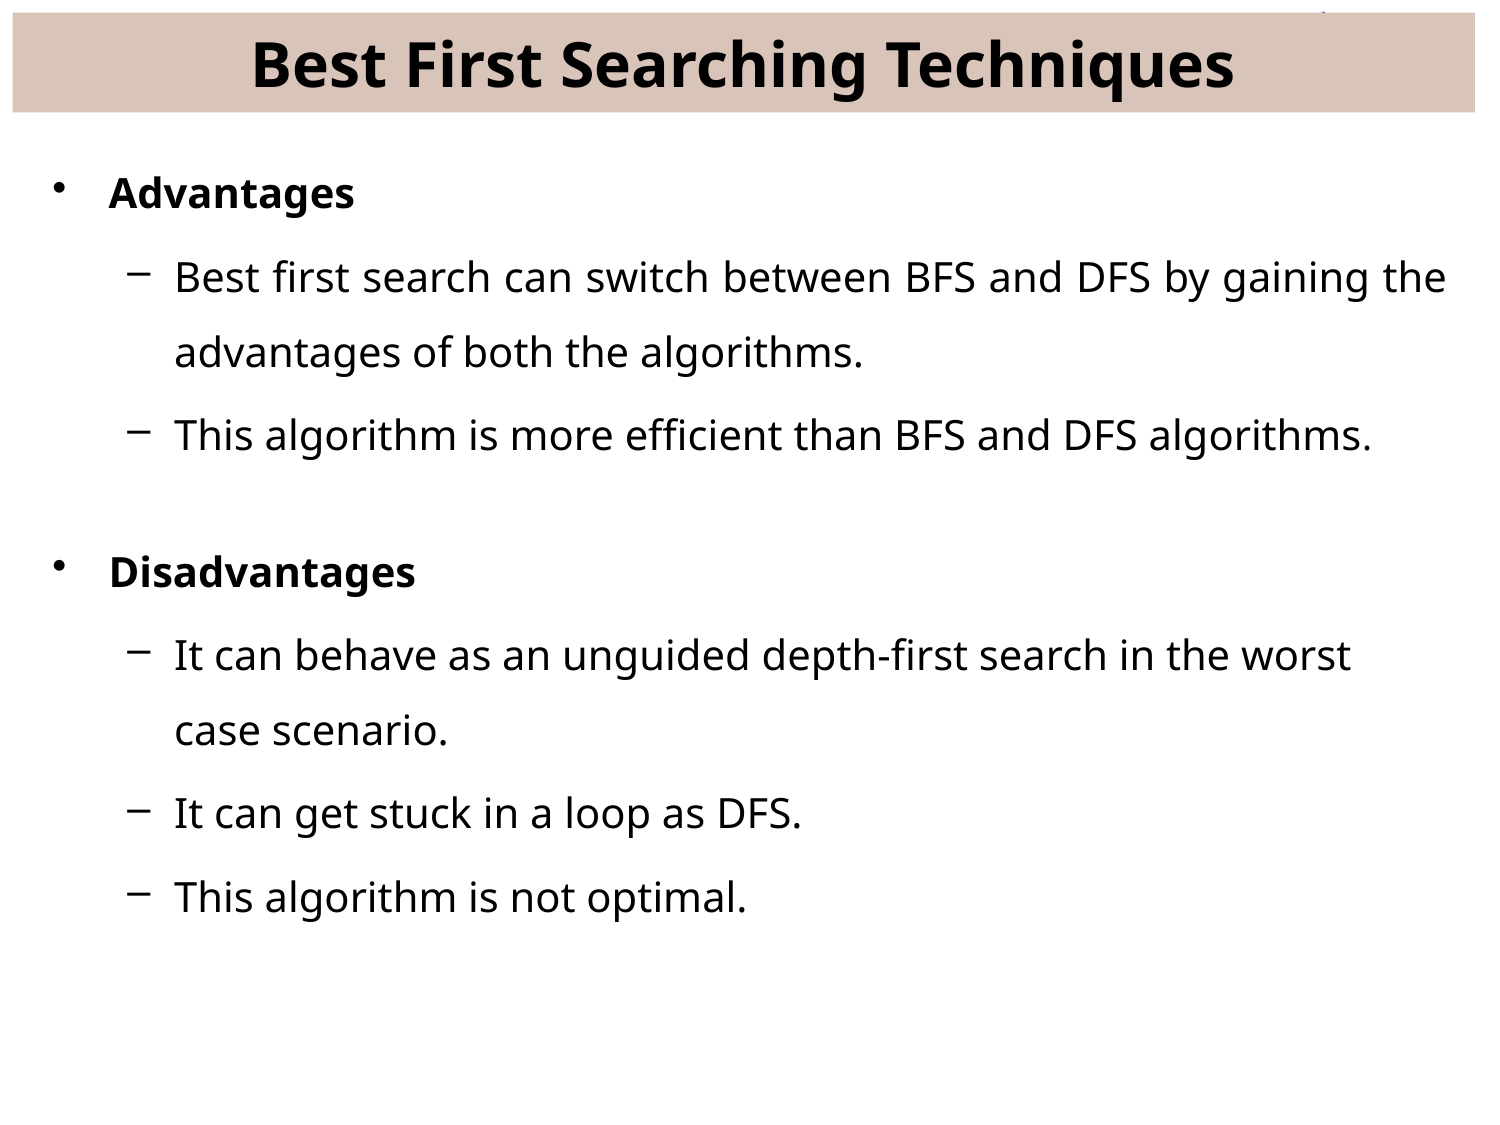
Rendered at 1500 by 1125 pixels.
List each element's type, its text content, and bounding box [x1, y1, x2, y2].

list Advantages Best first search can switch between BFS and DFS by gaining the advantages of both the algorithms. This algorithm is more efficient than BFS and DFS algorithms. Disadvantages It can behave as an unguided depth-first search in the worst case scenario. It can get stuck in a loop as DFS. This algorithm is not optimal. [36, 149, 1463, 1063]
title Best First Searching Techniques [11, 11, 1476, 113]
